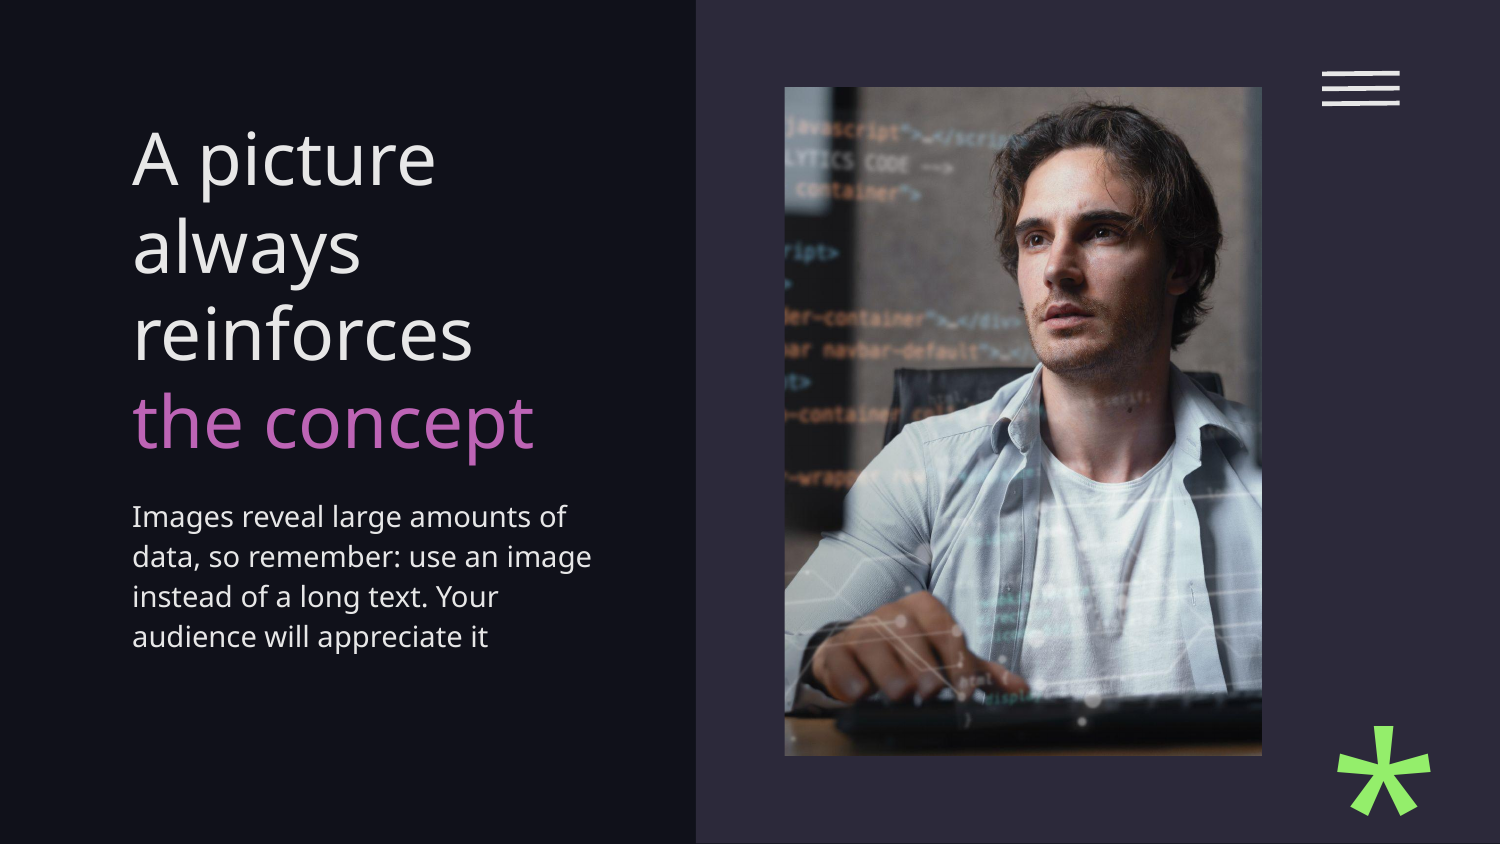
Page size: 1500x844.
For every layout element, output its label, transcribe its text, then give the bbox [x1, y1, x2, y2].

title A picture always reinforces the concept [116, 87, 637, 478]
subtitle Images reveal large amounts of data, so remember: use an image instead of a long text. Your audience will appreciate it [116, 478, 637, 756]
picture [784, 86, 1263, 757]
text_box * [1314, 663, 1400, 794]
